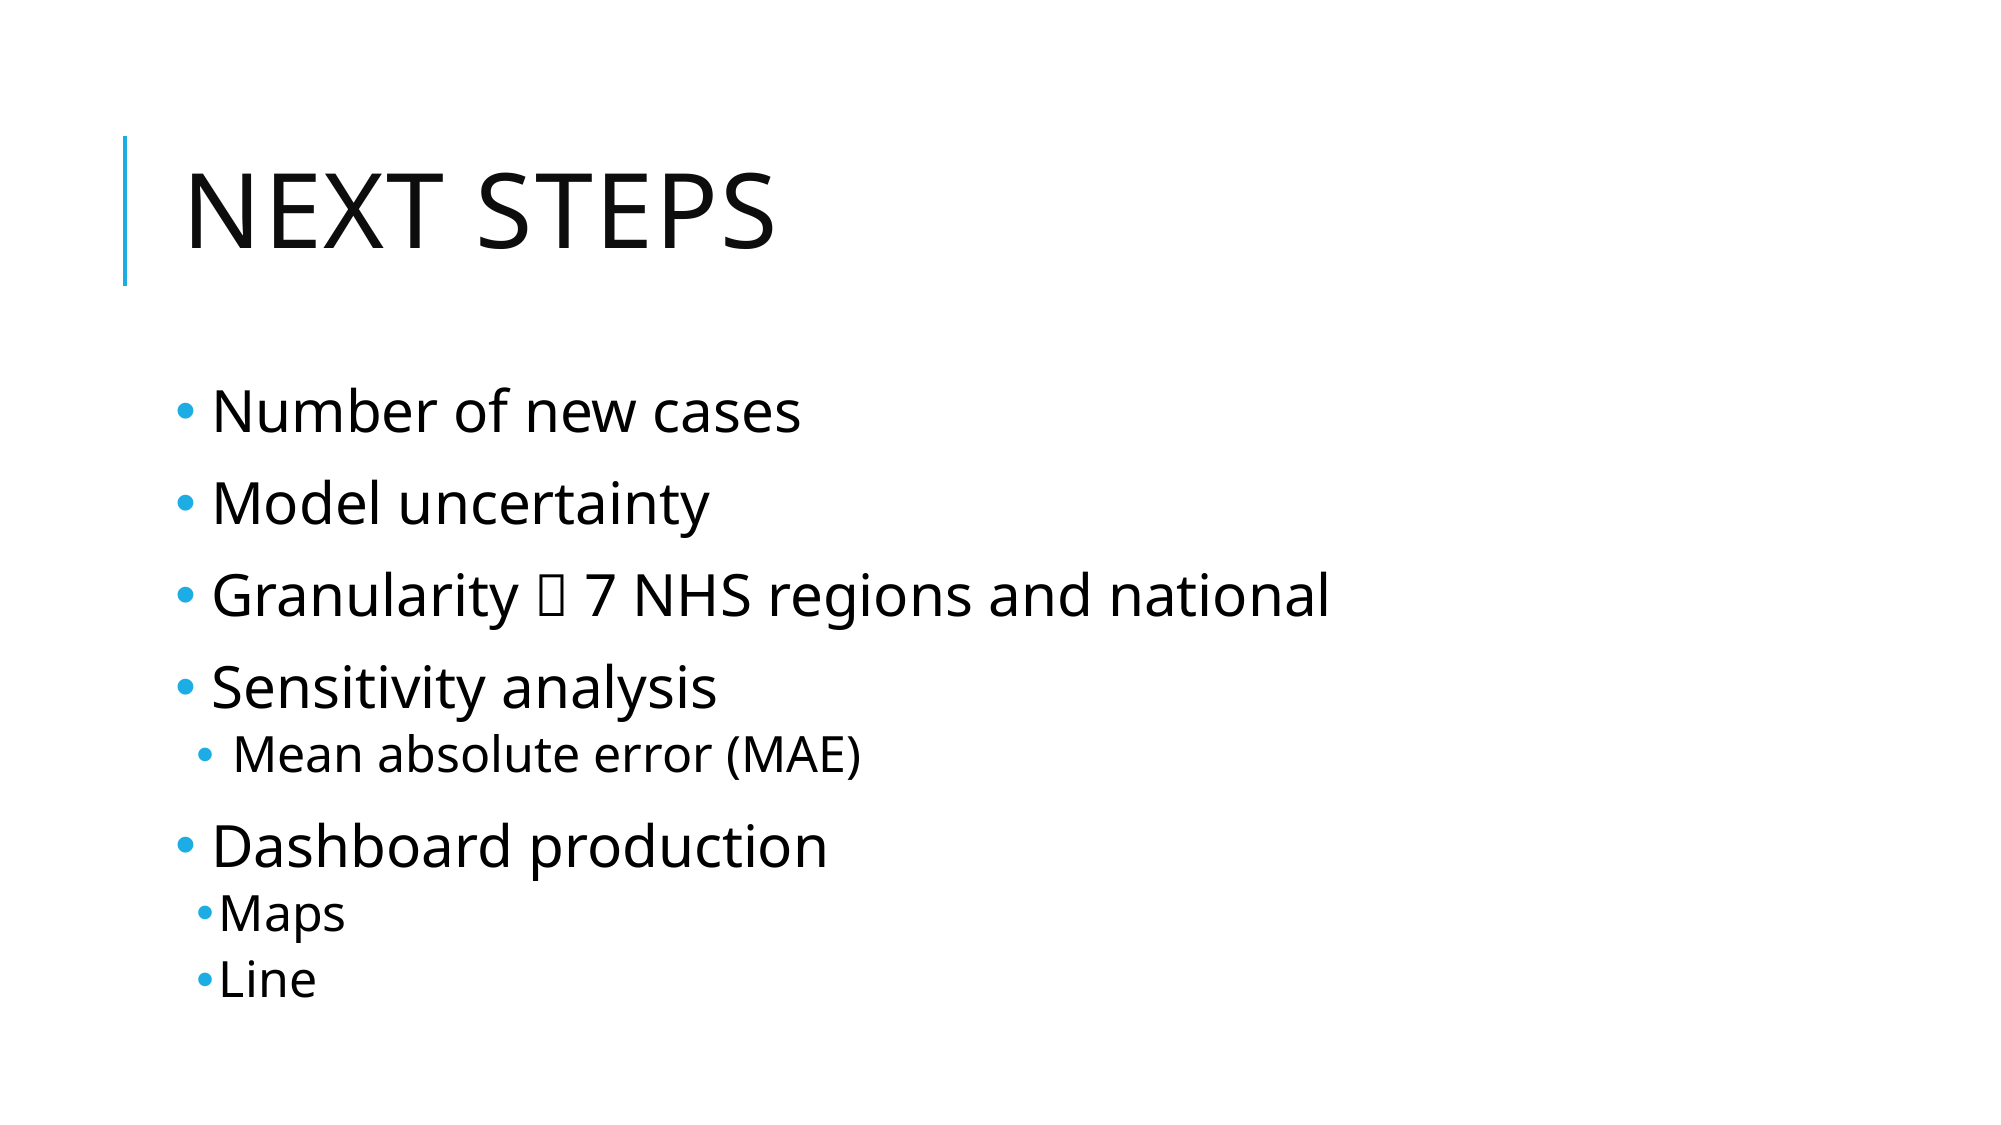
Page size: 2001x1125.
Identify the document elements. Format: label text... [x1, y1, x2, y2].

list Number of new cases Model uncertainty Granularity  7 NHS regions and national Sensitivity analysis Mean absolute error (MAE) Dashboard production Maps Line [168, 375, 1763, 1035]
title Next steps [168, 96, 1763, 342]
